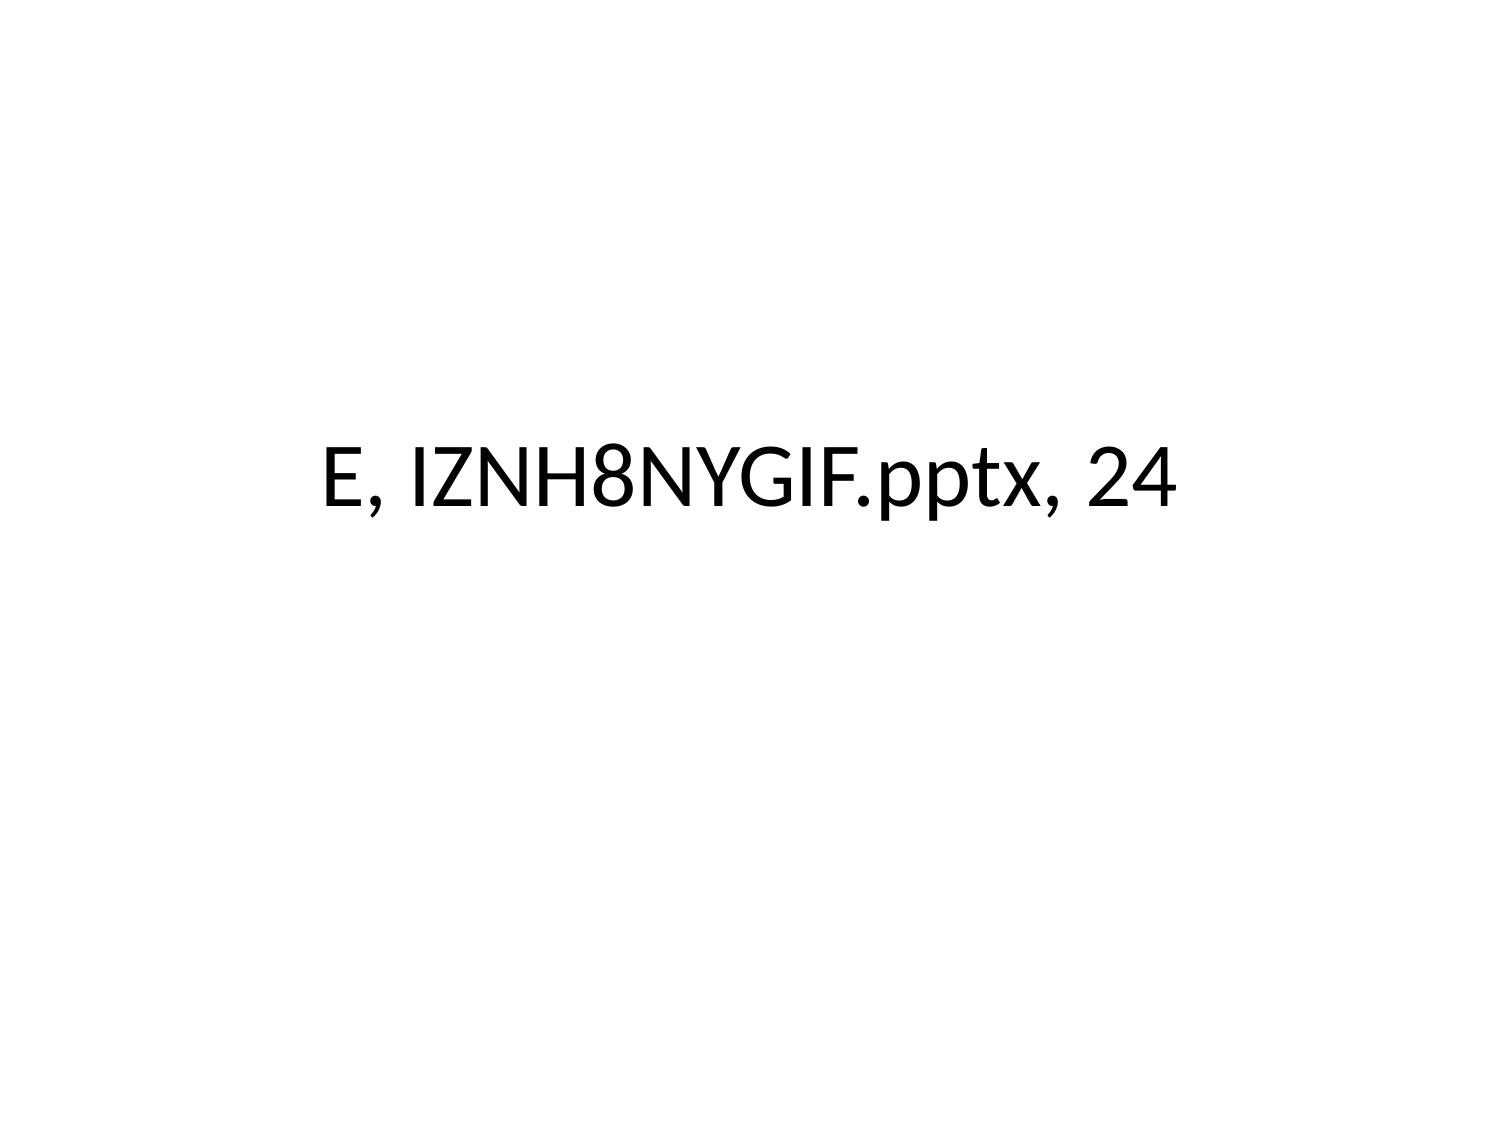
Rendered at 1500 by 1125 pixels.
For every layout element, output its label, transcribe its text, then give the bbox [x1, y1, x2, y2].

title E, IZNH8NYGIF.pptx, 24 [112, 349, 1388, 591]
